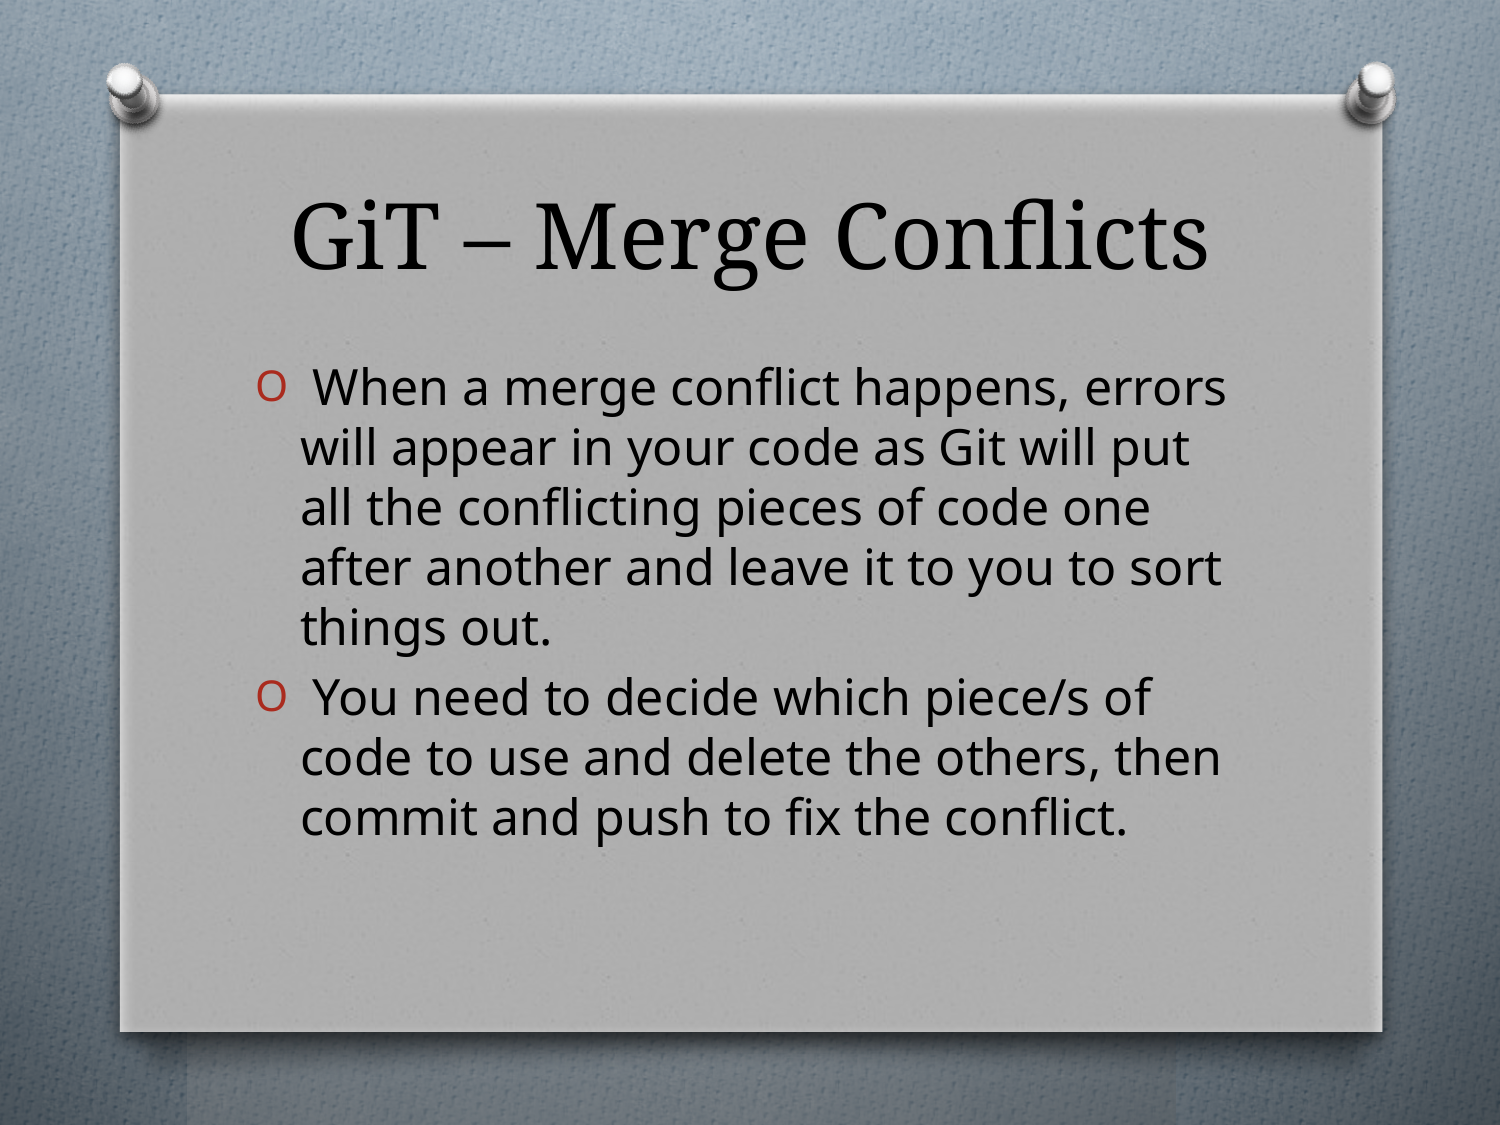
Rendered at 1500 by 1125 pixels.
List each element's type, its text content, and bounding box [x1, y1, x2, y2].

picture [1317, 35, 1439, 156]
picture [75, 29, 198, 153]
list When a merge conflict happens, errors will appear in your code as Git will put all the conflicting pieces of code one after another and leave it to you to sort things out. You need to decide which piece/s of code to use and delete the others, then commit and push to fix the conflict. [240, 347, 1257, 939]
title GiT – Merge Conflicts [179, 134, 1323, 332]
